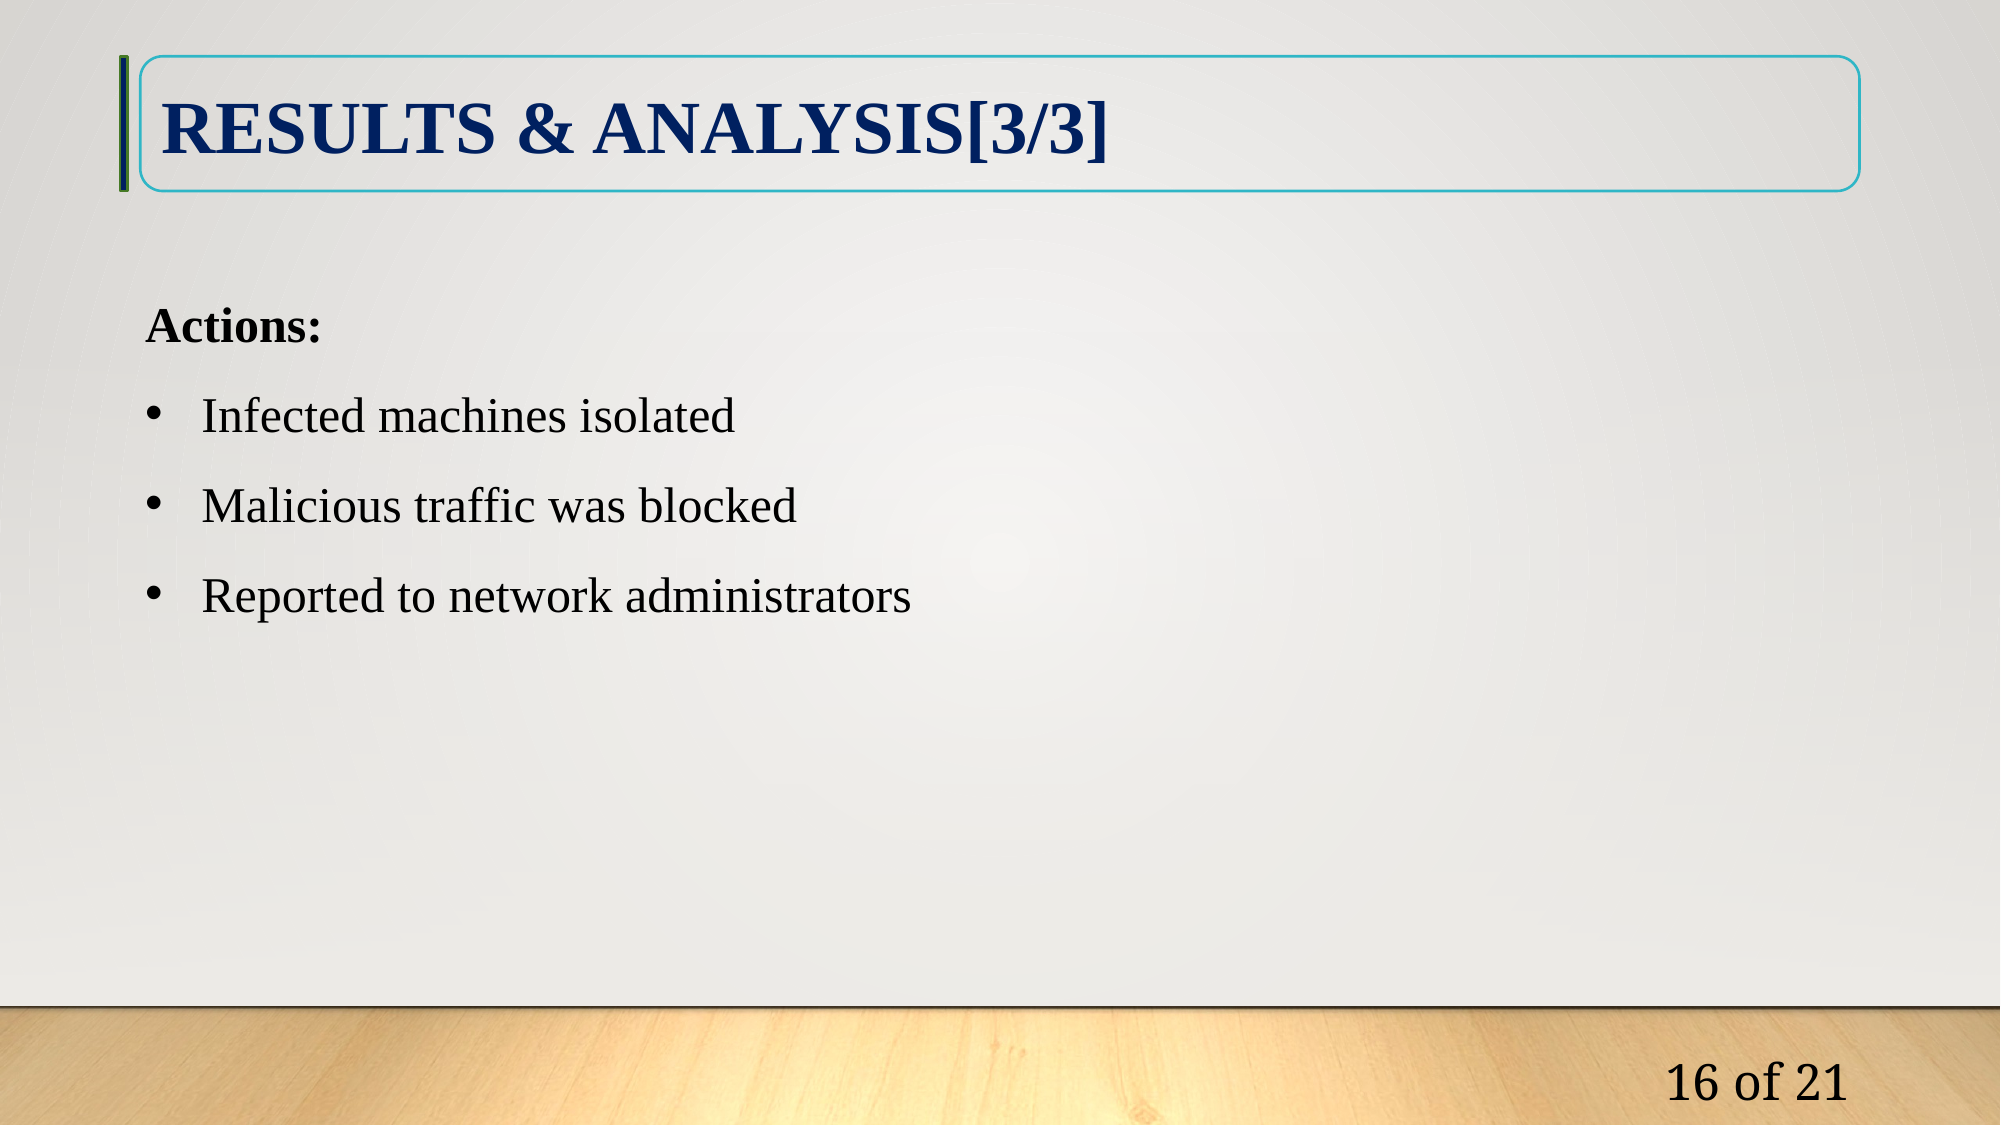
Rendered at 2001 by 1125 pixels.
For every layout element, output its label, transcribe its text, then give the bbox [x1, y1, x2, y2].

text_box [119, 55, 129, 192]
text_box RESULTS & ANALYSIS[3/3] [138, 54, 1861, 193]
slide_number 16 of 21 [1598, 1042, 1866, 1125]
text_box Actions: Infected machines isolated Malicious traffic was blocked Reported to network administrators [130, 255, 1958, 631]
picture [0, 1006, 2000, 1125]
